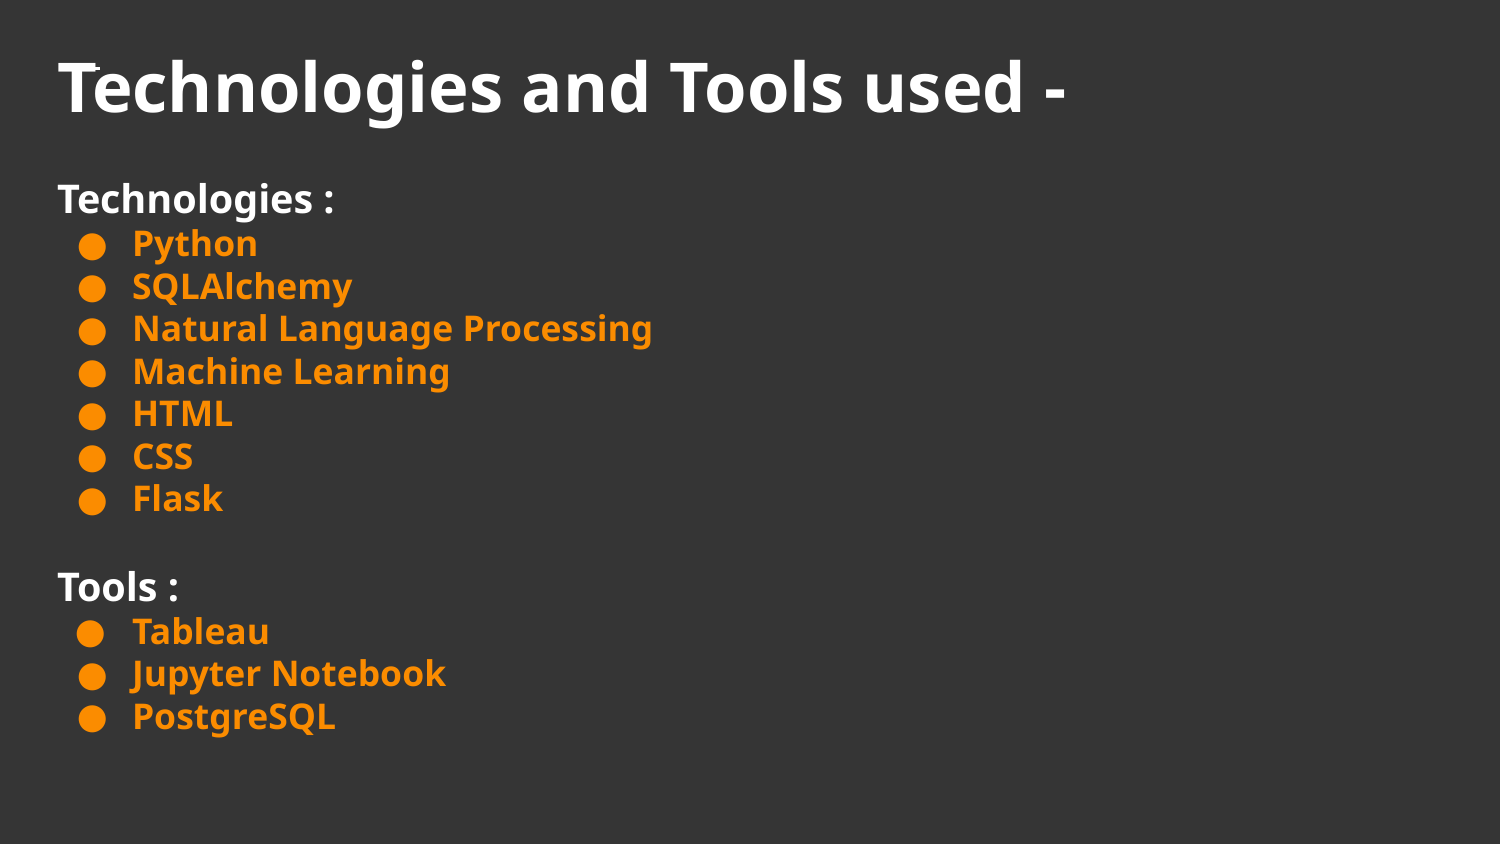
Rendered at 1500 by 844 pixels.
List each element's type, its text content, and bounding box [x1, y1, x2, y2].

title Technologies and Tools used - Technologies : Python SQLAlchemy Natural Language Processing Machine Learning HTML CSS Flask Tools : Tableau Jupyter Notebook PostgreSQL [42, 28, 1458, 825]
